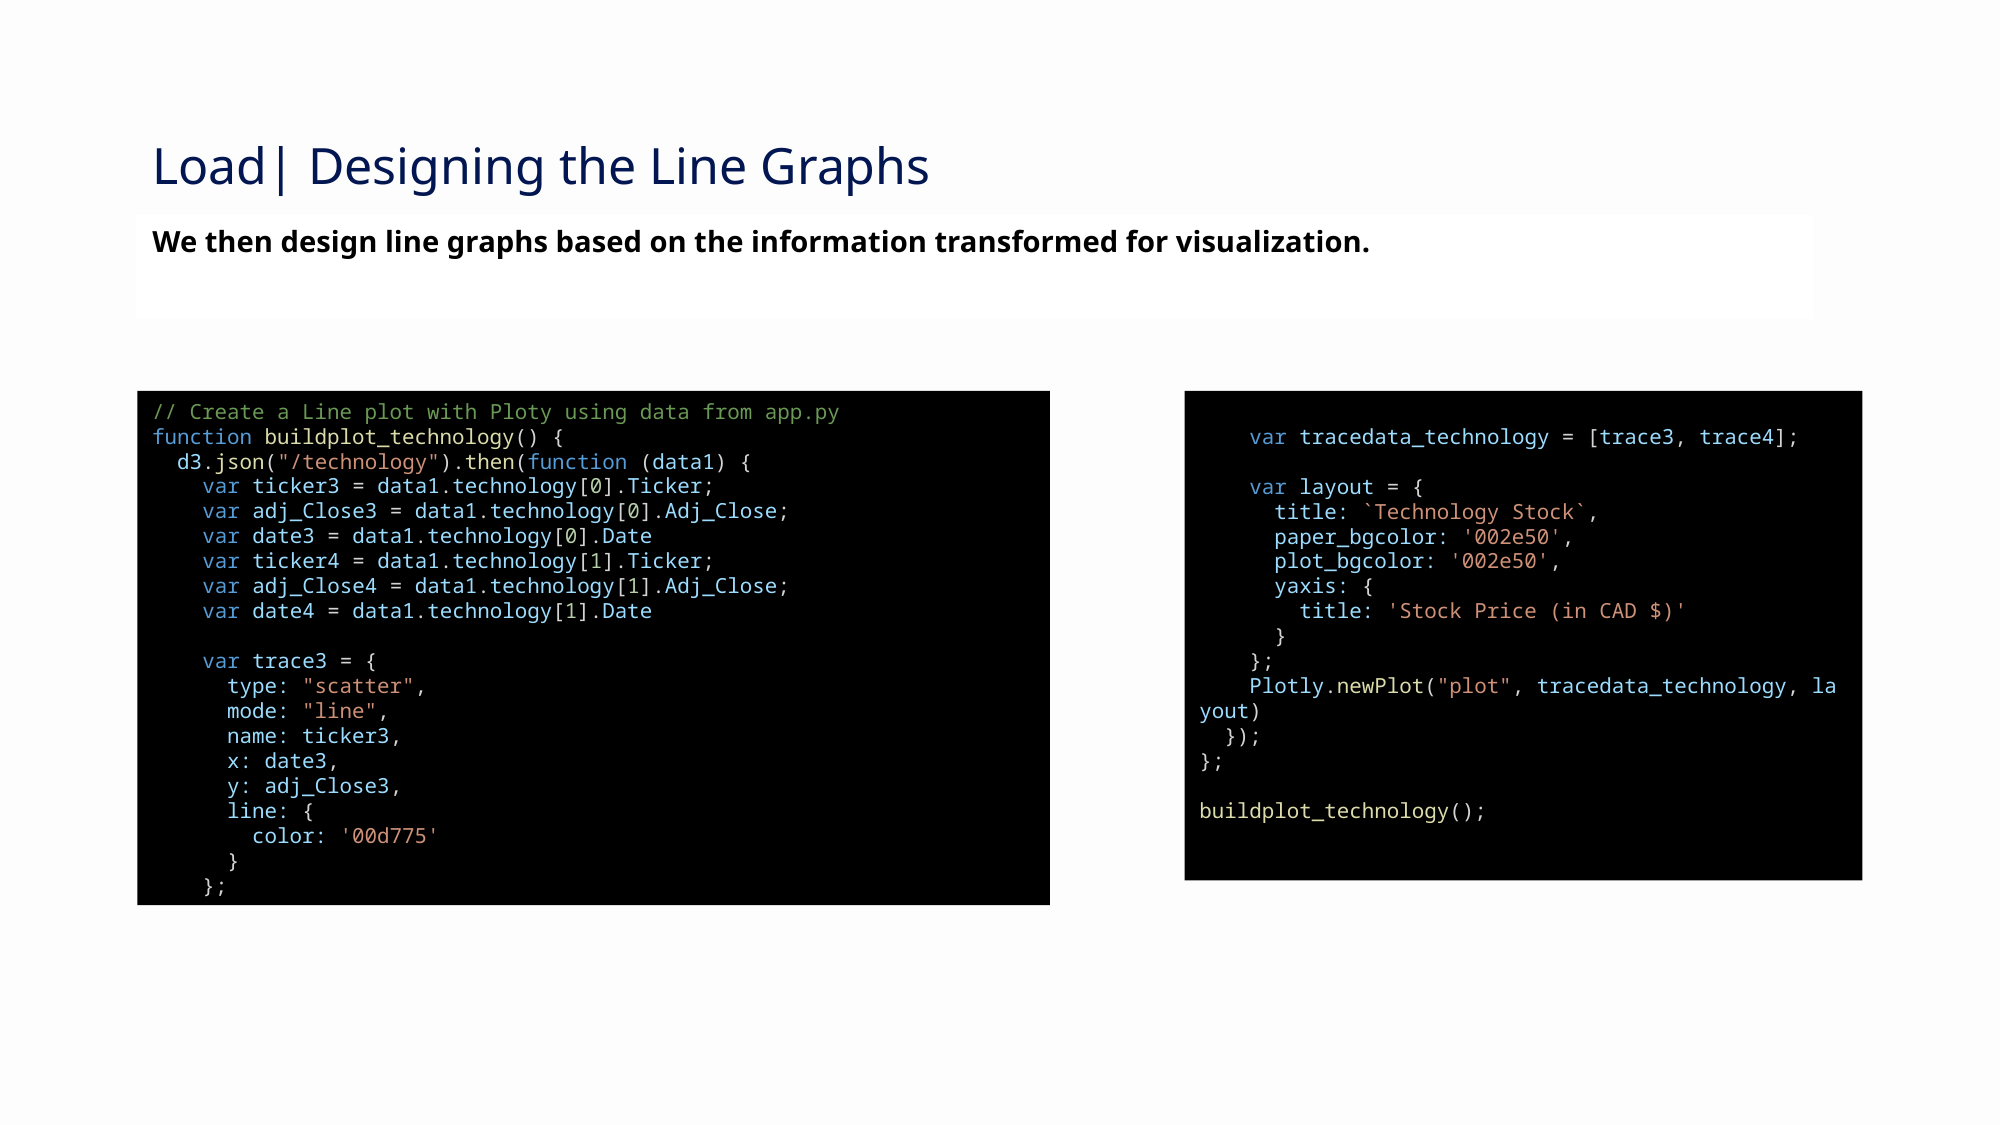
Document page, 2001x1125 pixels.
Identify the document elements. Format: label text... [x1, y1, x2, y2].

text_box var tracedata_technology = [trace3, trace4]; var layout = { title: `Technology Stock`, paper_bgcolor: '002e50', plot_bgcolor: '002e50', yaxis: { title: 'Stock Price (in CAD $)' } }; Plotly.newPlot("plot", tracedata_technology, layout) }); }; buildplot_technology(); [1184, 390, 1863, 881]
text_box // Create a Line plot with Ploty using data from app.py function buildplot_technology() { d3.json("/technology").then(function (data1) { var ticker3 = data1.technology[0].Ticker; var adj_Close3 = data1.technology[0].Adj_Close; var date3 = data1.technology[0].Date var ticker4 = data1.technology[1].Ticker; var adj_Close4 = data1.technology[1].Adj_Close; var date4 = data1.technology[1].Date var trace3 = { type: "scatter", mode: "line", name: ticker3, x: date3, y: adj_Close3, line: { color: '00d775' } }; [137, 390, 1050, 906]
text_box We then design line graphs based on the information transformed for visualization. [136, 215, 1813, 319]
title Load| Designing the Line Graphs [137, 59, 1863, 278]
